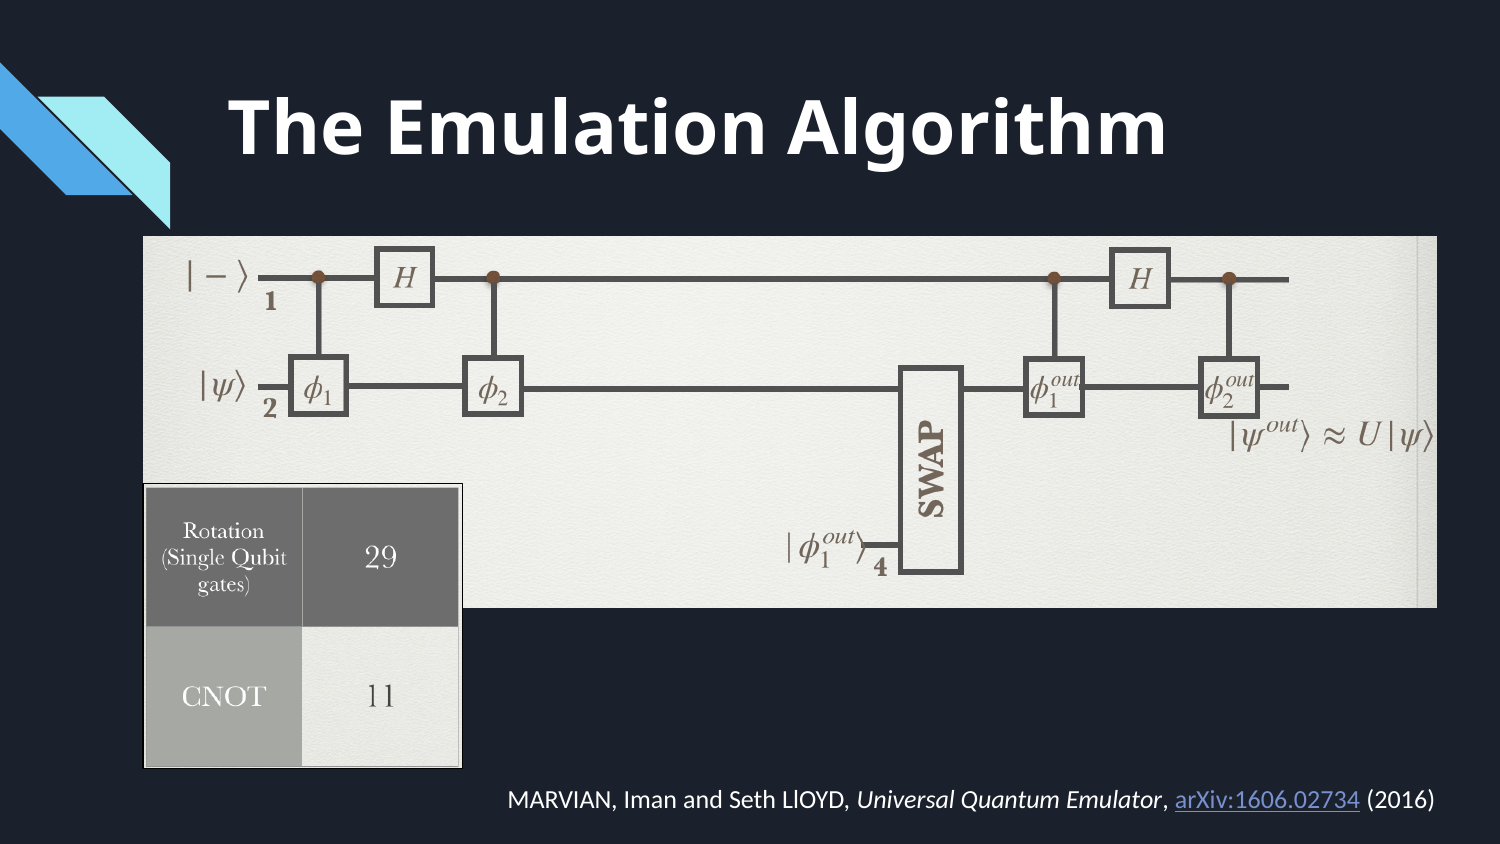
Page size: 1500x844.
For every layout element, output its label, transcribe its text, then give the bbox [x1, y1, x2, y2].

picture [143, 236, 1437, 769]
title The Emulation Algorithm [212, 64, 1368, 215]
text_box MARVIAN, Iman and Seth LlOYD, Universal Quantum Emulator, arXiv:1606.02734 (2016) [448, 767, 1451, 823]
